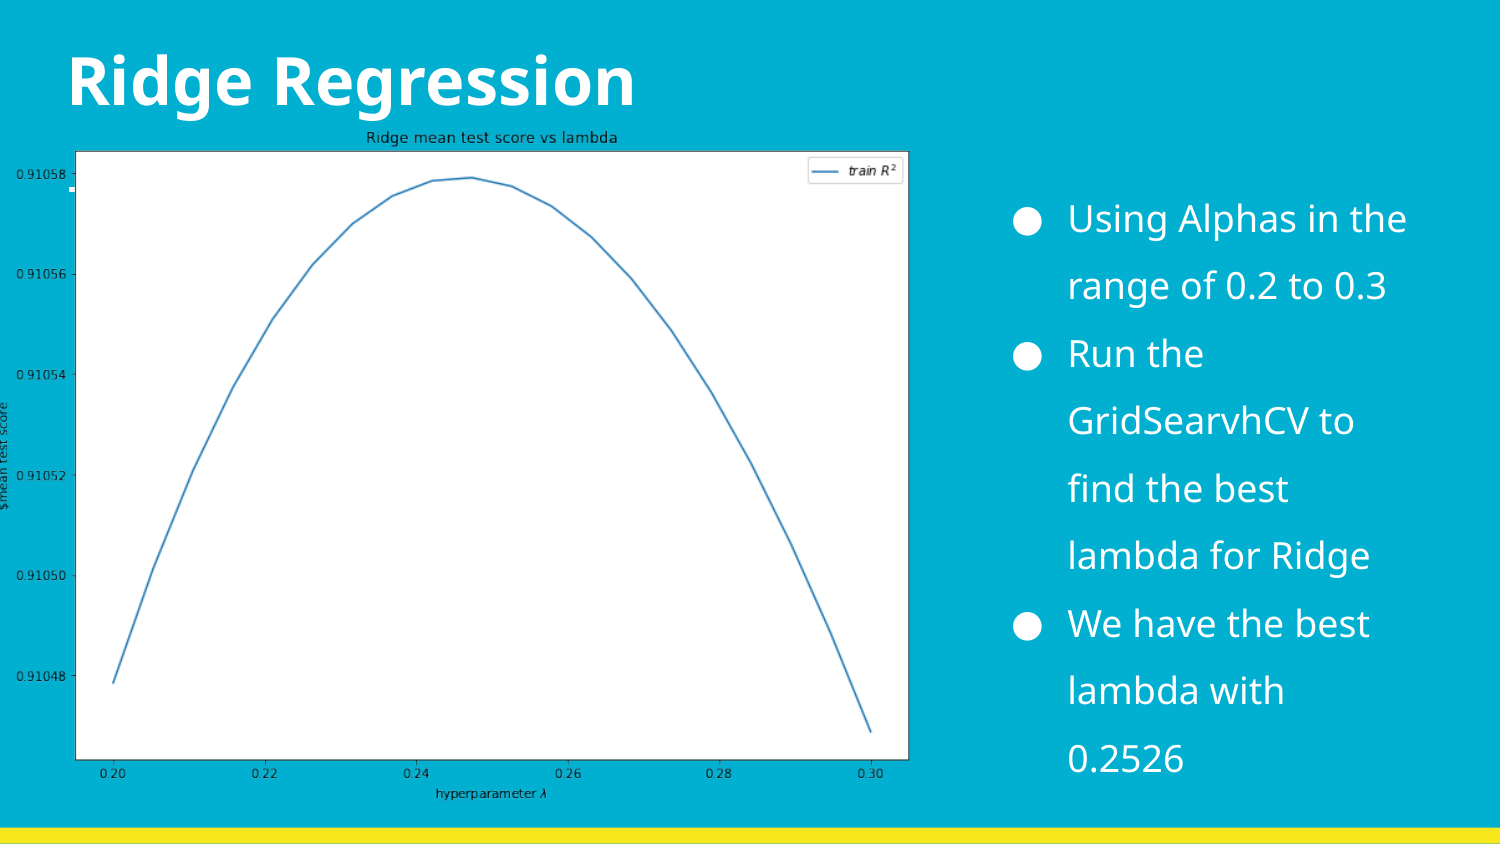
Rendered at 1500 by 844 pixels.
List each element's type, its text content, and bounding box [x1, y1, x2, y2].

picture [0, 122, 914, 812]
title Ridge Regression [51, 23, 1449, 130]
list Using Alphas in the range of 0.2 to 0.3 Run the GridSearvhCV to find the best lambda for Ridge We have the best lambda with 0.2526 [977, 157, 1428, 759]
